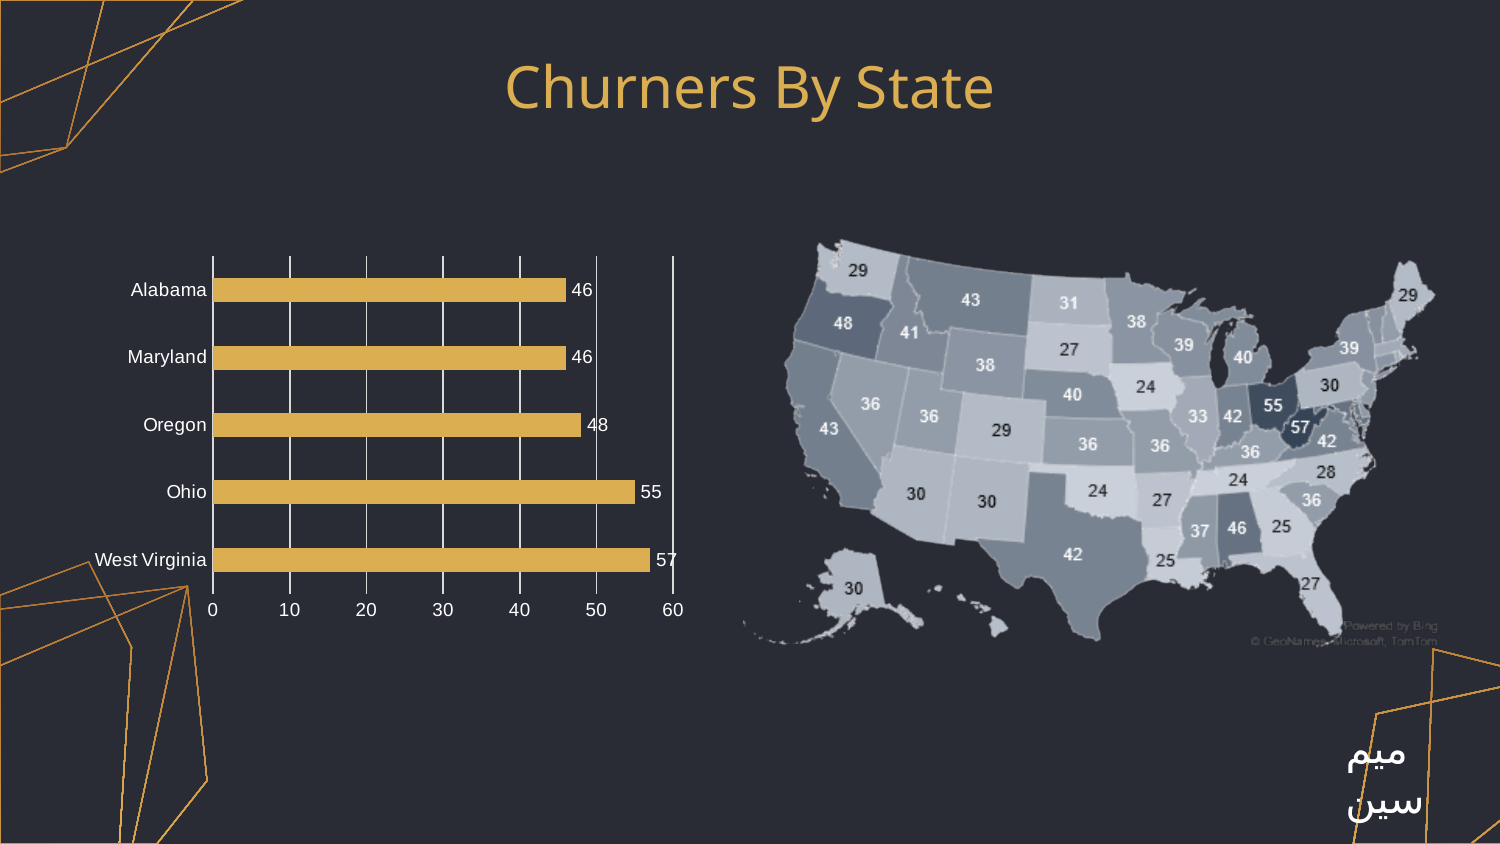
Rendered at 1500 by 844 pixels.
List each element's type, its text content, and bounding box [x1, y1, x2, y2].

picture [729, 227, 1452, 663]
chart [82, 248, 697, 630]
text_box ميم سين [1330, 714, 1473, 830]
title Churners By State [327, 50, 1173, 121]
